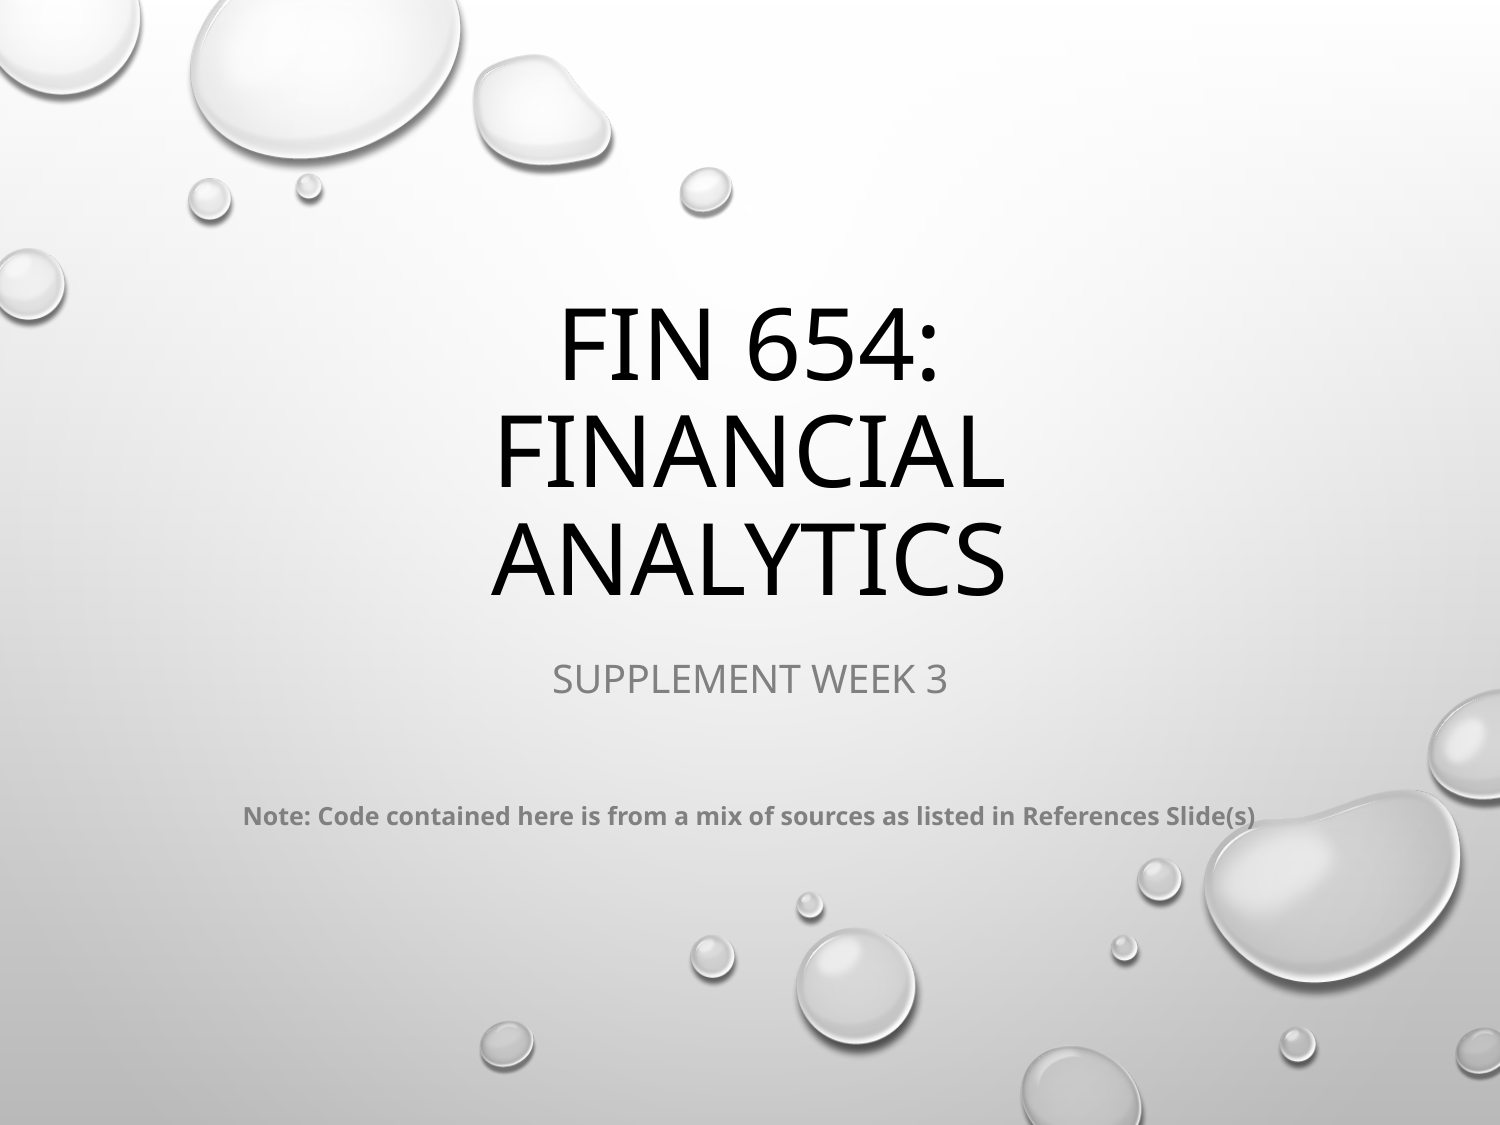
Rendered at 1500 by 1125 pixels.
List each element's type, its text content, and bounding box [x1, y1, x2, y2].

picture [0, 0, 1500, 1125]
subtitle SUPPLEMENT Week 3 Note: Code contained here is from a mix of sources as listed in References Slide(s) [215, 637, 1285, 863]
title FIN 654: FINANCIAL Analytics [215, 213, 1285, 625]
